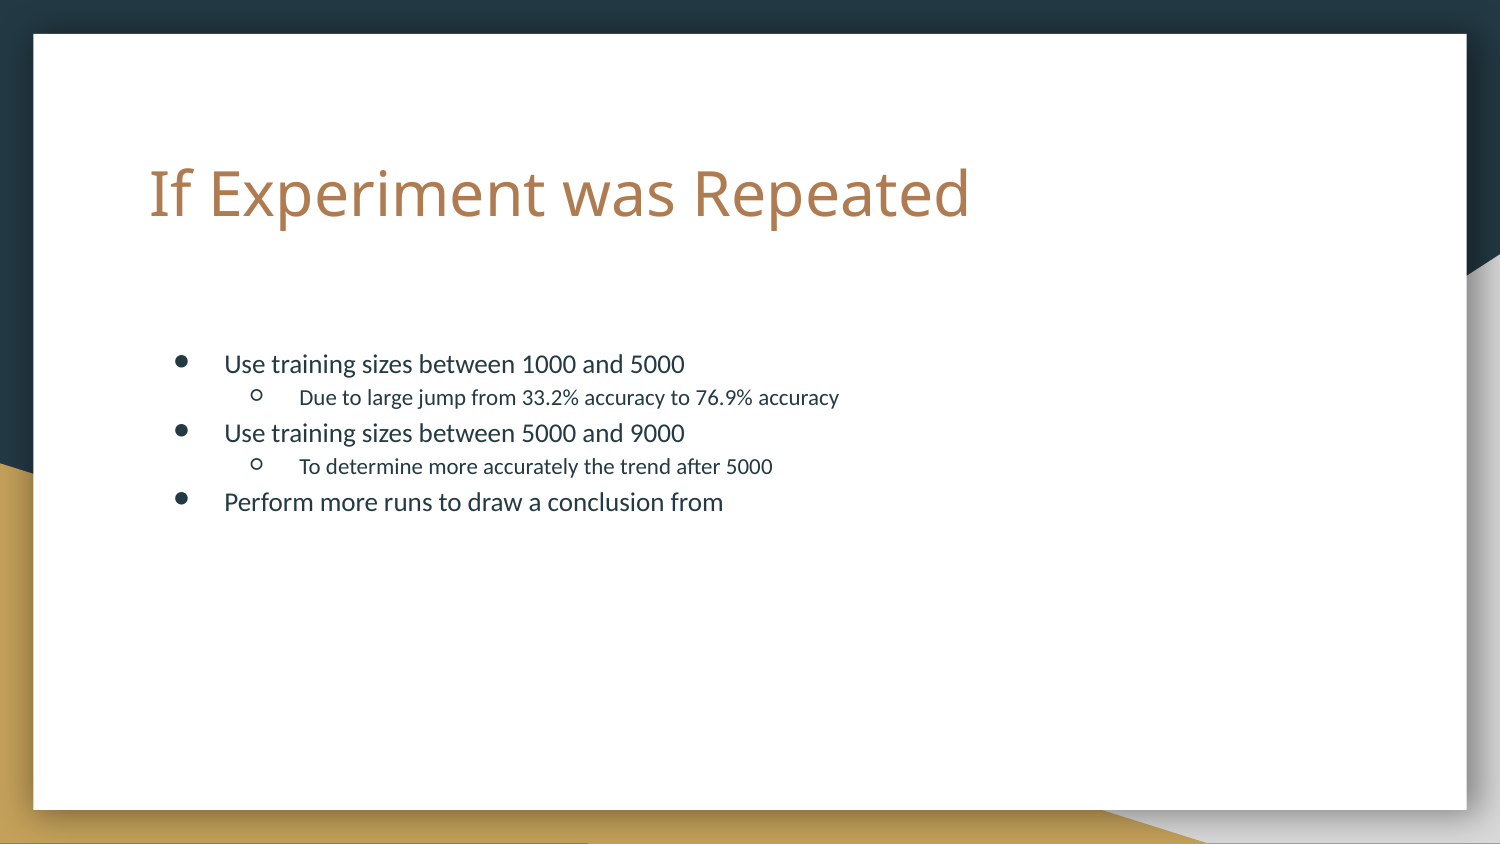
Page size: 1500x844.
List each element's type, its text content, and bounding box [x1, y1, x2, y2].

list Use training sizes between 1000 and 5000 Due to large jump from 33.2% accuracy to 76.9% accuracy Use training sizes between 5000 and 9000 To determine more accurately the trend after 5000 Perform more runs to draw a conclusion from [134, 326, 1366, 729]
title If Experiment was Repeated [134, 138, 1366, 296]
